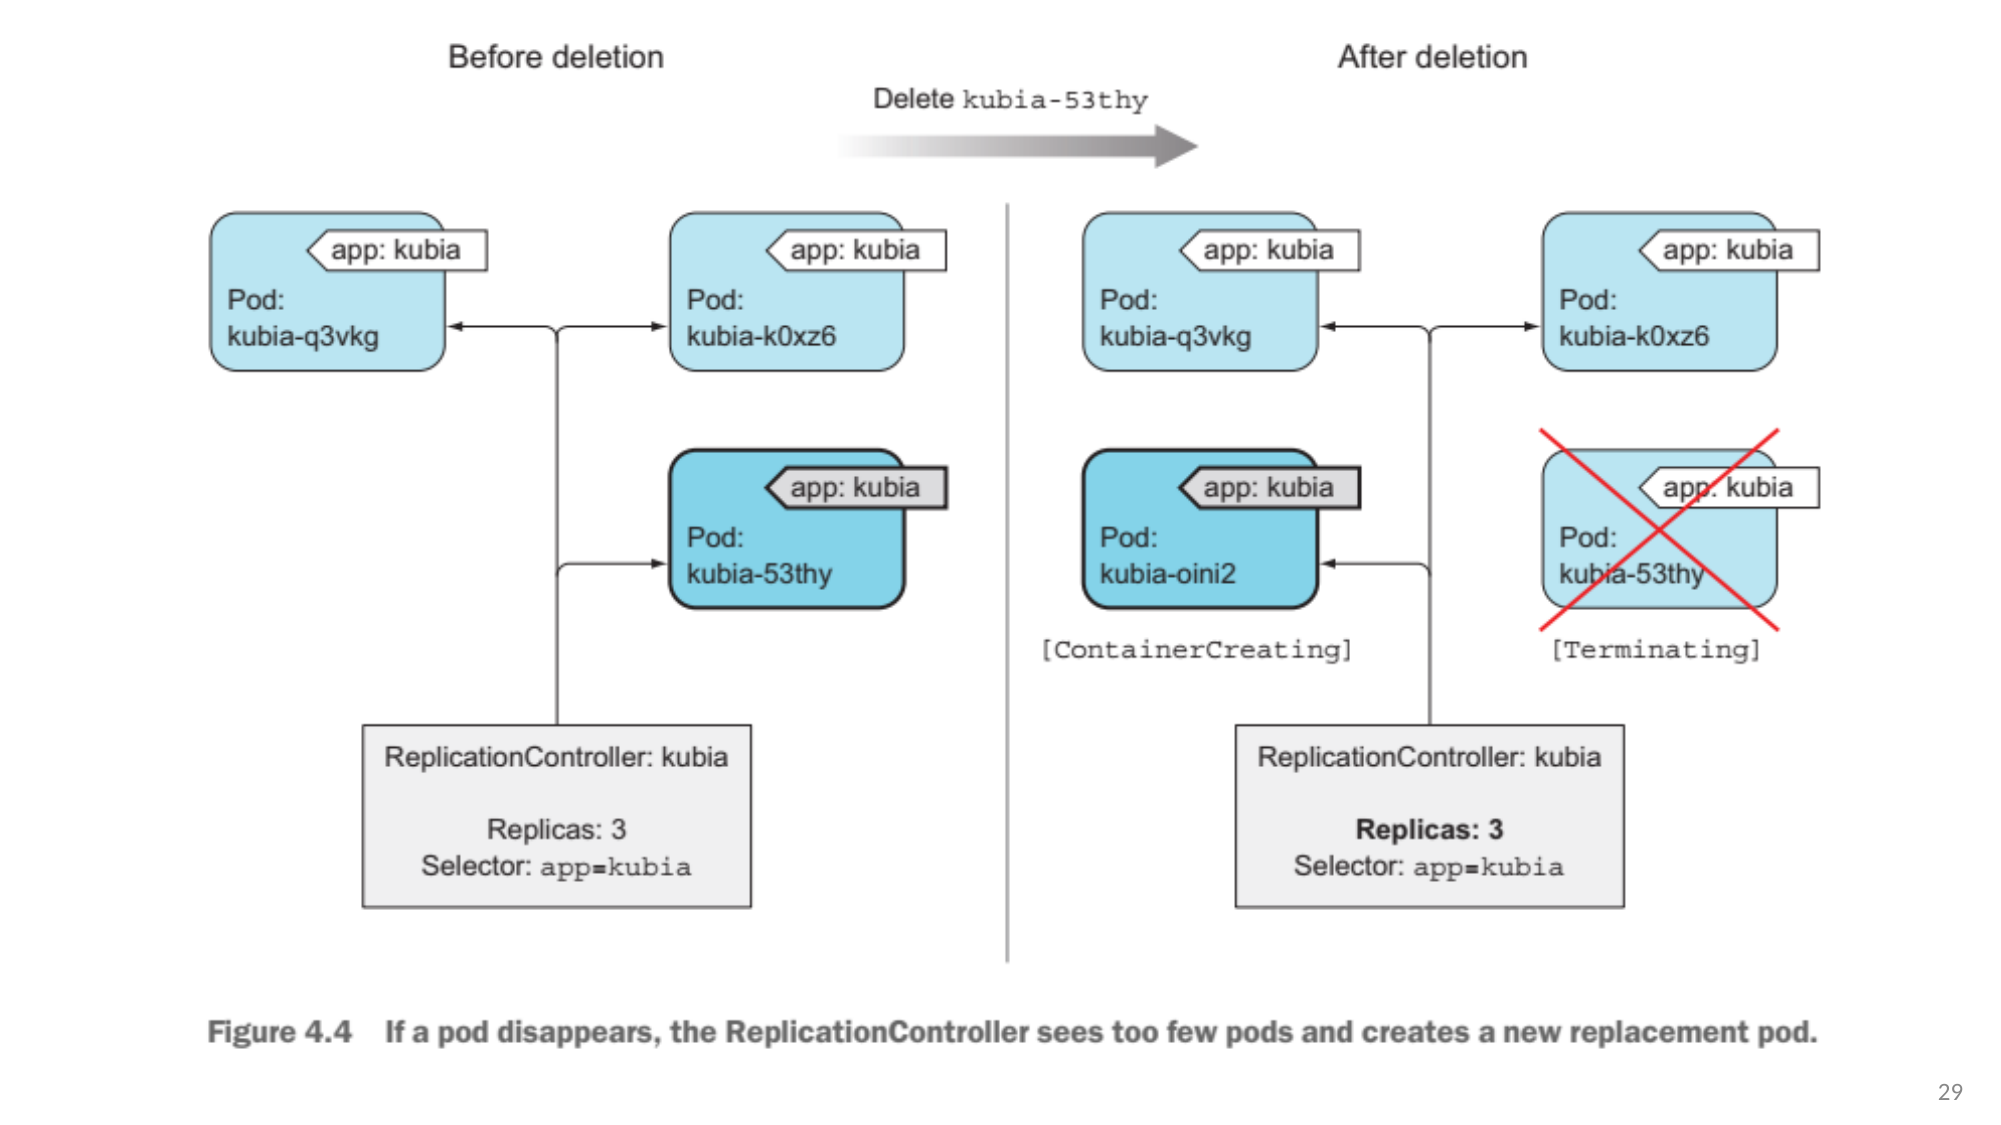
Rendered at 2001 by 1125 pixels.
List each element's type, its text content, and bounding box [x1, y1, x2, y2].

picture [175, 34, 1855, 1061]
slide_number 29 [1859, 1060, 1979, 1121]
